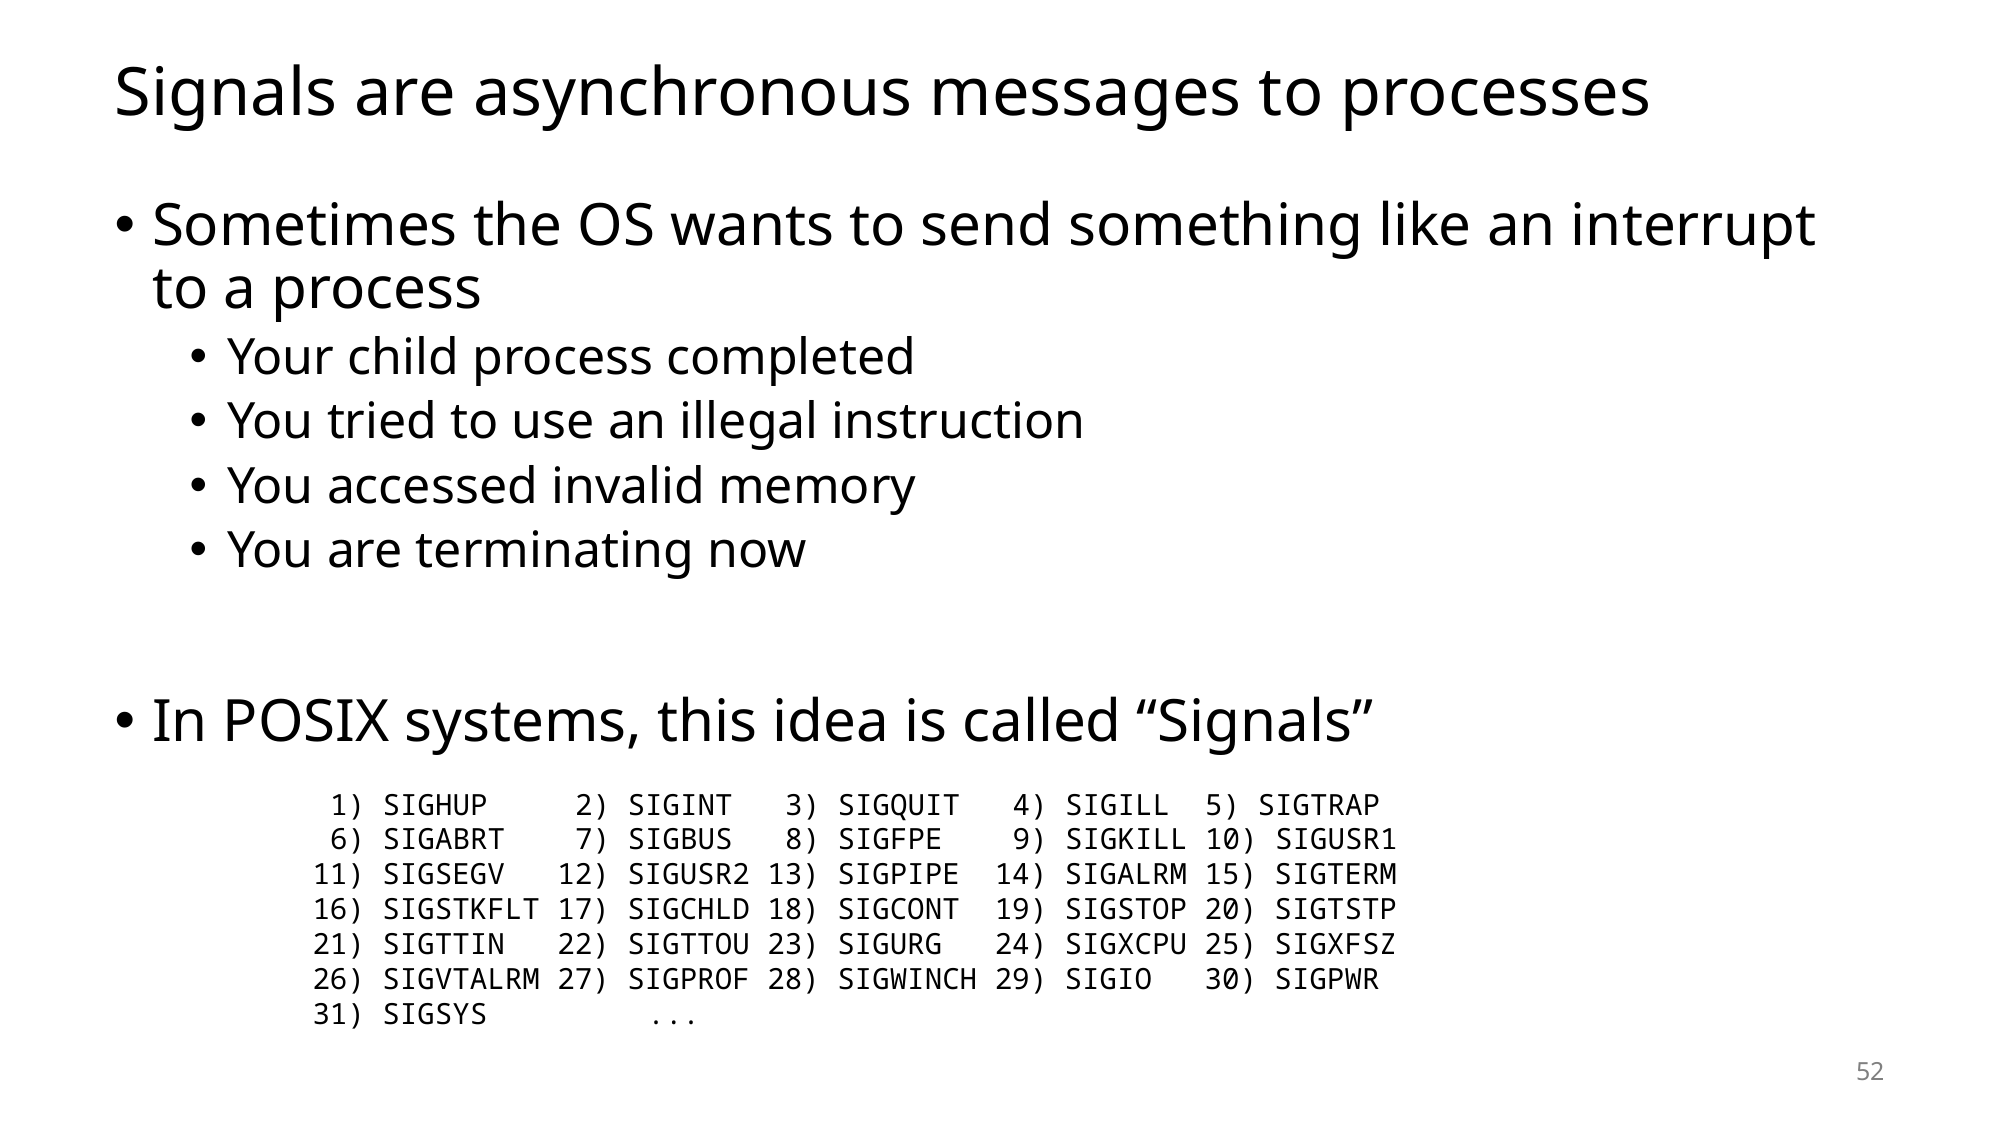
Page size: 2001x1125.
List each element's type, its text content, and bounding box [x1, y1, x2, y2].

title Signals are asynchronous messages to processes [99, 37, 1900, 150]
list Sometimes the OS wants to send something like an interrupt to a process Your child process completed You tried to use an illegal instruction You accessed invalid memory You are terminating now In POSIX systems, this idea is called “Signals” [99, 187, 1900, 1013]
slide_number 52 [1749, 1042, 1900, 1103]
text_box 1) SIGHUP 2) SIGINT 3) SIGQUIT 4) SIGILL 5) SIGTRAP 6) SIGABRT 7) SIGBUS 8) SIGFPE 9) SIGKILL 10) SIGUSR1 11) SIGSEGV 12) SIGUSR2 13) SIGPIPE 14) SIGALRM 15) SIGTERM 16) SIGSTKFLT 17) SIGCHLD 18) SIGCONT 19) SIGSTOP 20) SIGTSTP 21) SIGTTIN 22) SIGTTOU 23) SIGURG 24) SIGXCPU 25) SIGXFSZ 26) SIGVTALRM 27) SIGPROF 28) SIGWINCH 29) SIGIO 30) SIGPWR 31) SIGSYS ... [297, 778, 1721, 1038]
